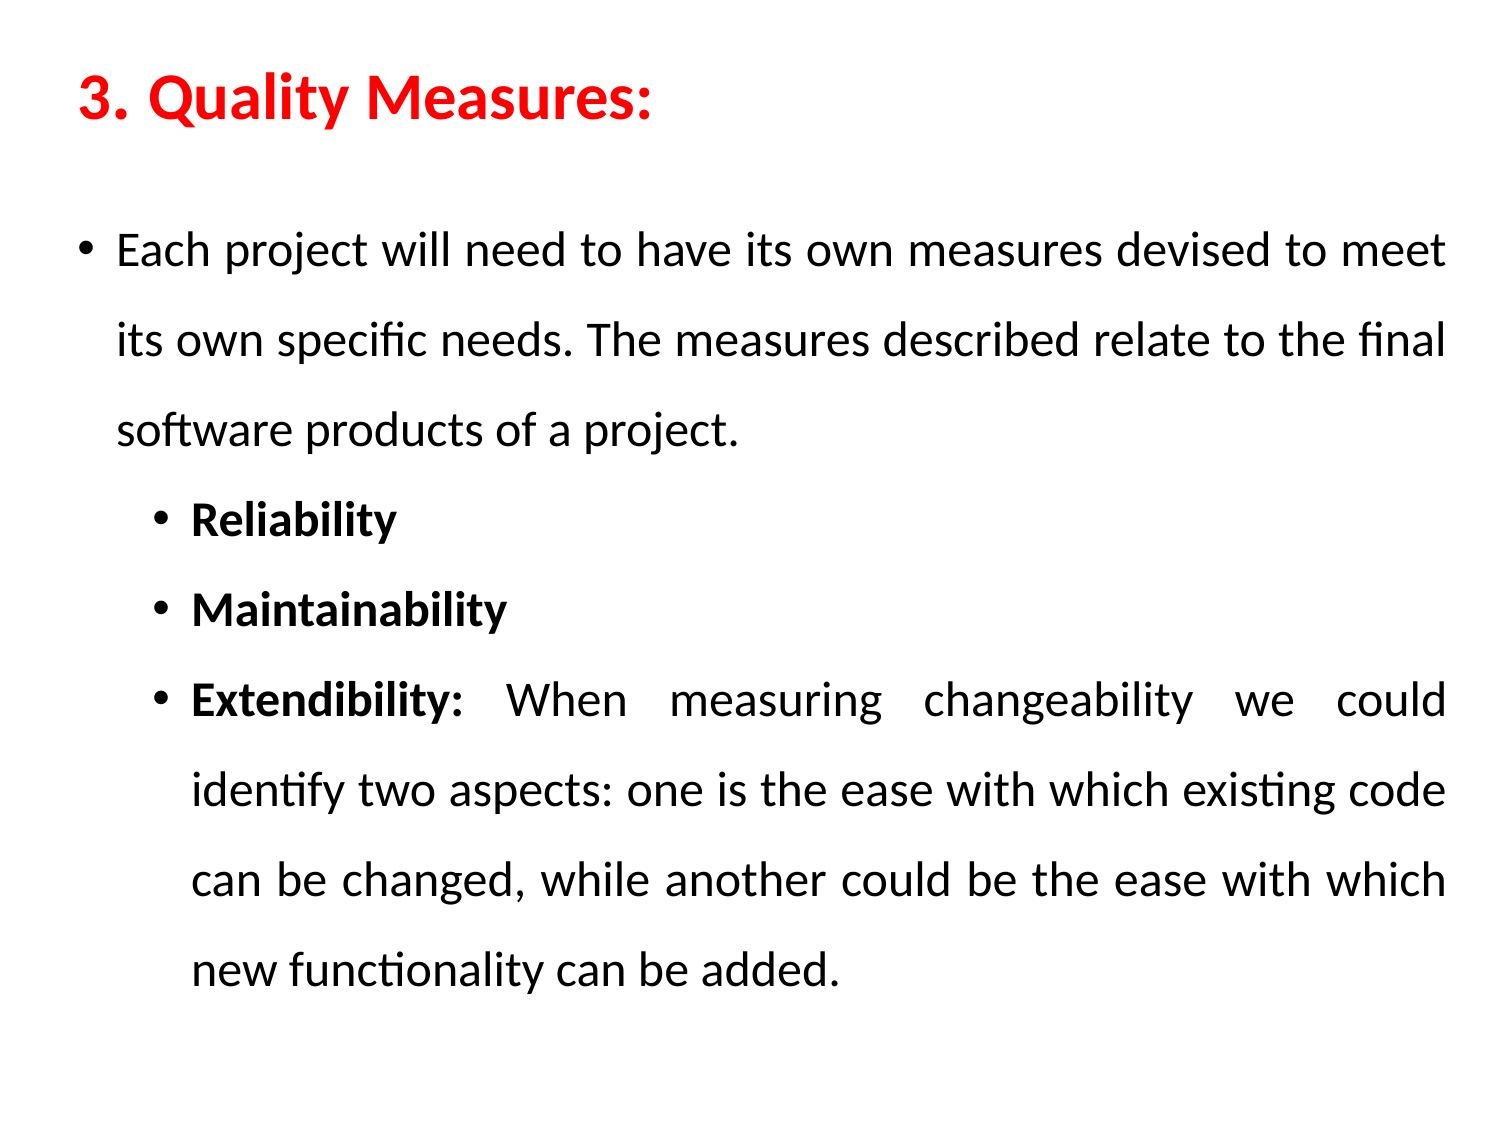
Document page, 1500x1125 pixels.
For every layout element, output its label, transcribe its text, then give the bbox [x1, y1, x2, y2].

text_box 3. Quality Measures: [62, 37, 1313, 143]
text_box Each project will need to have its own measures devised to meet its own specific needs. The measures described relate to the final software products of a project. Reliability Maintainability Extendibility: When measuring changeability we could identify two aspects: one is the ease with which existing code can be changed, while another could be the ease with which new functionality can be added. [62, 179, 1463, 1005]
